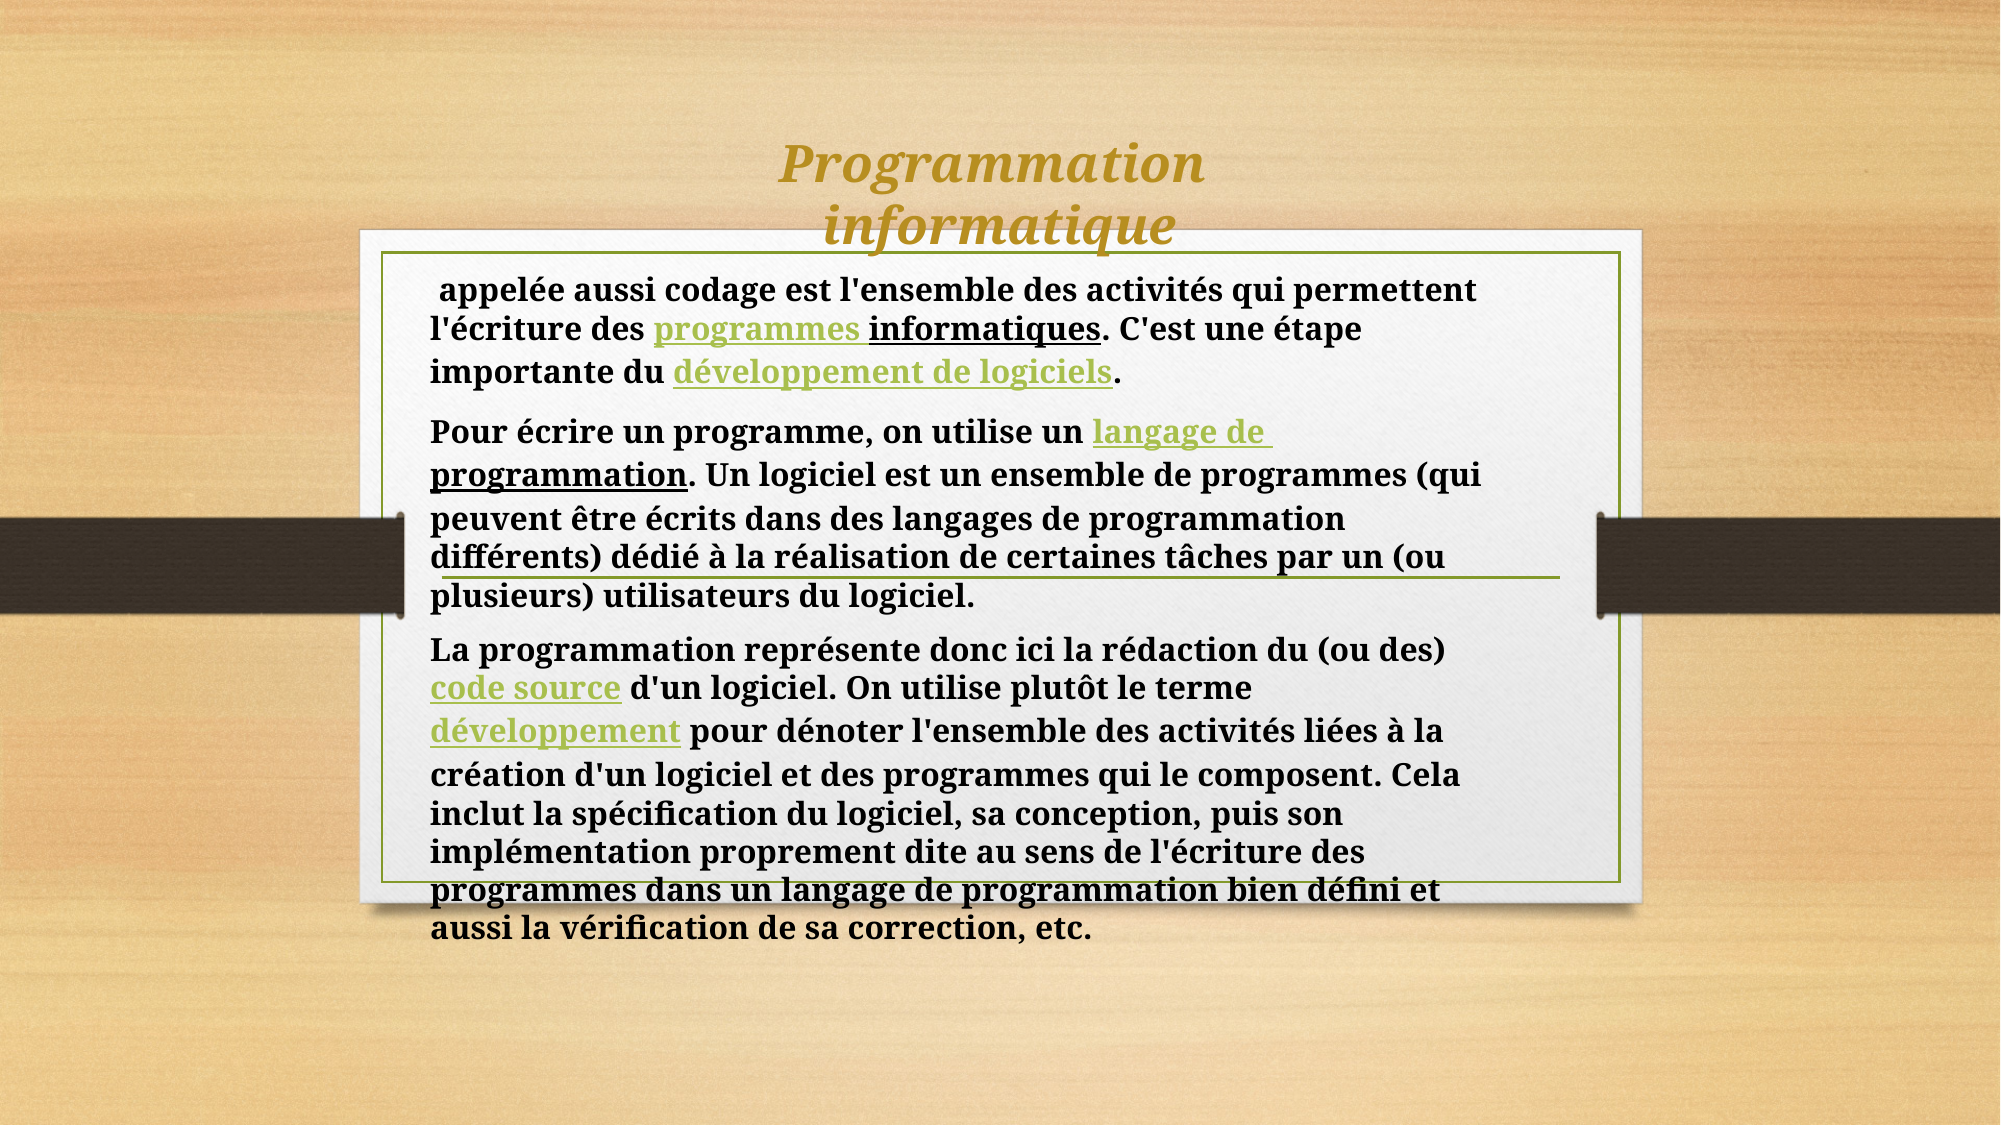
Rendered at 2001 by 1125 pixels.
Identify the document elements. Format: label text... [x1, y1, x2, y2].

title Programmation informatique [481, 121, 1519, 262]
subtitle appelée aussi codage est l'ensemble des activités qui permettent l'écriture des programmes informatiques. C'est une étape importante du développement de logiciels. Pour écrire un programme, on utilise un langage de programmation. Un logiciel est un ensemble de programmes (qui peuvent être écrits dans des langages de programmation différents) dédié à la réalisation de certaines tâches par un (ou plusieurs) utilisateurs du logiciel. La programmation représente donc ici la rédaction du (ou des) code source d'un logiciel. On utilise plutôt le terme développement pour dénoter l'ensemble des activités liées à la création d'un logiciel et des programmes qui le composent. Cela inclut la spécification du logiciel, sa conception, puis son implémentation proprement dite au sens de l'écriture des programmes dans un langage de programmation bien défini et aussi la vérification de sa correction, etc. [415, 262, 1519, 955]
picture [0, 0, 2001, 1125]
